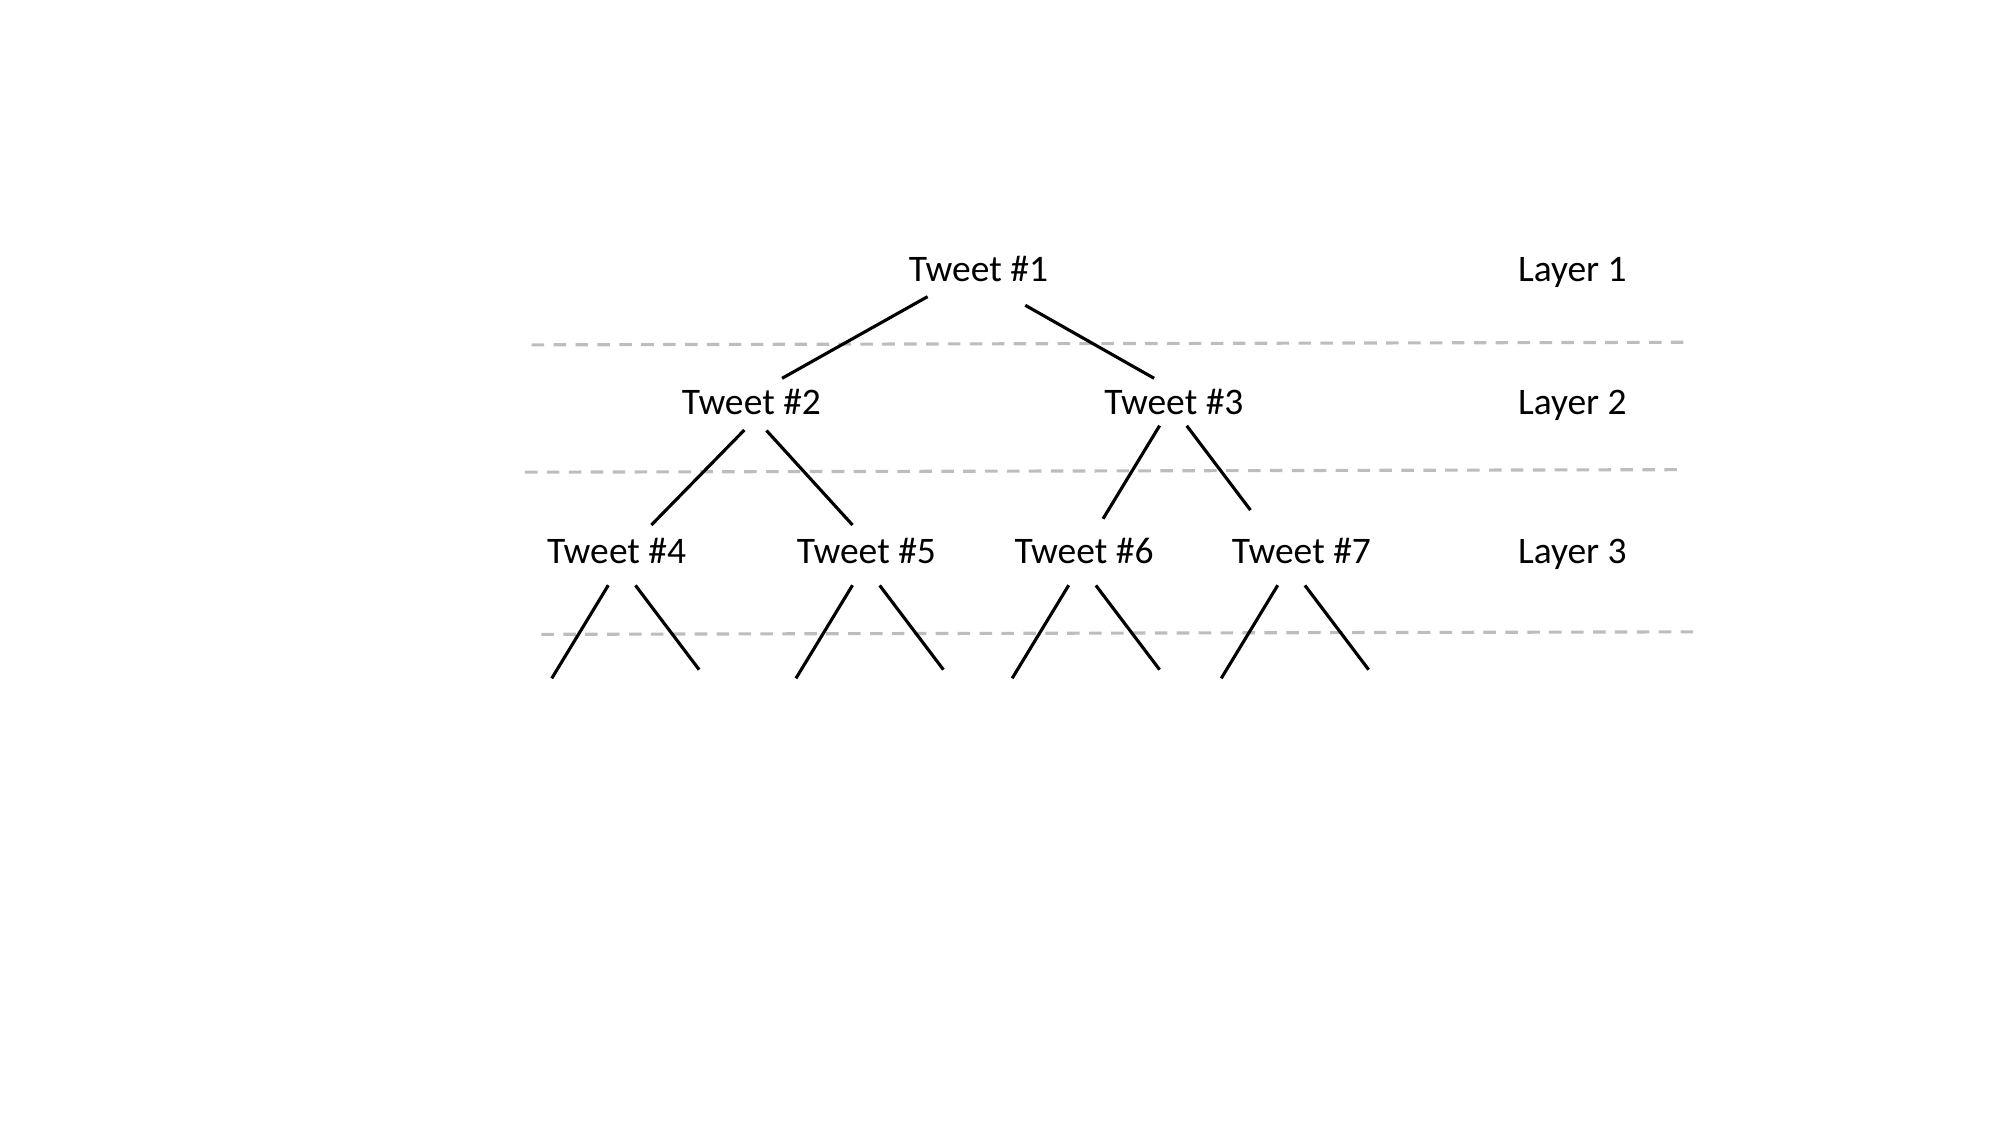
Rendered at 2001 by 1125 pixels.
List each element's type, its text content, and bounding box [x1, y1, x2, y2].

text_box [782, 296, 928, 342]
text_box Tweet #6 [999, 518, 1175, 579]
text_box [635, 585, 700, 631]
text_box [551, 635, 609, 679]
text_box Tweet #3 [1089, 369, 1264, 430]
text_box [551, 585, 609, 631]
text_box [1025, 305, 1155, 342]
text_box Layer 1 [1503, 236, 1711, 297]
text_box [1102, 473, 1160, 519]
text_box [1012, 585, 1069, 631]
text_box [1186, 473, 1251, 511]
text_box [766, 473, 853, 525]
text_box Tweet #7 [1217, 518, 1392, 579]
text_box Tweet #5 [782, 518, 957, 579]
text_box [1095, 635, 1160, 670]
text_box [1012, 635, 1069, 679]
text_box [879, 585, 944, 631]
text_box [782, 345, 928, 379]
text_box Layer 2 [1503, 369, 1711, 430]
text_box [1025, 345, 1155, 379]
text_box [879, 635, 944, 670]
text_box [1304, 585, 1369, 631]
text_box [651, 429, 745, 469]
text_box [795, 585, 853, 631]
text_box Tweet #1 [894, 236, 1069, 297]
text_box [1221, 585, 1278, 631]
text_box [795, 635, 853, 679]
text_box Tweet #2 [667, 369, 842, 430]
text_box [515, 469, 1677, 473]
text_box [1221, 635, 1278, 679]
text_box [1186, 425, 1251, 469]
text_box Tweet #4 [532, 518, 707, 579]
text_box Layer 3 [1503, 518, 1711, 579]
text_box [532, 631, 1694, 635]
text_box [651, 473, 745, 525]
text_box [1102, 425, 1160, 469]
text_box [1095, 585, 1160, 631]
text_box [1304, 635, 1369, 670]
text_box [766, 430, 853, 469]
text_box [635, 635, 700, 670]
